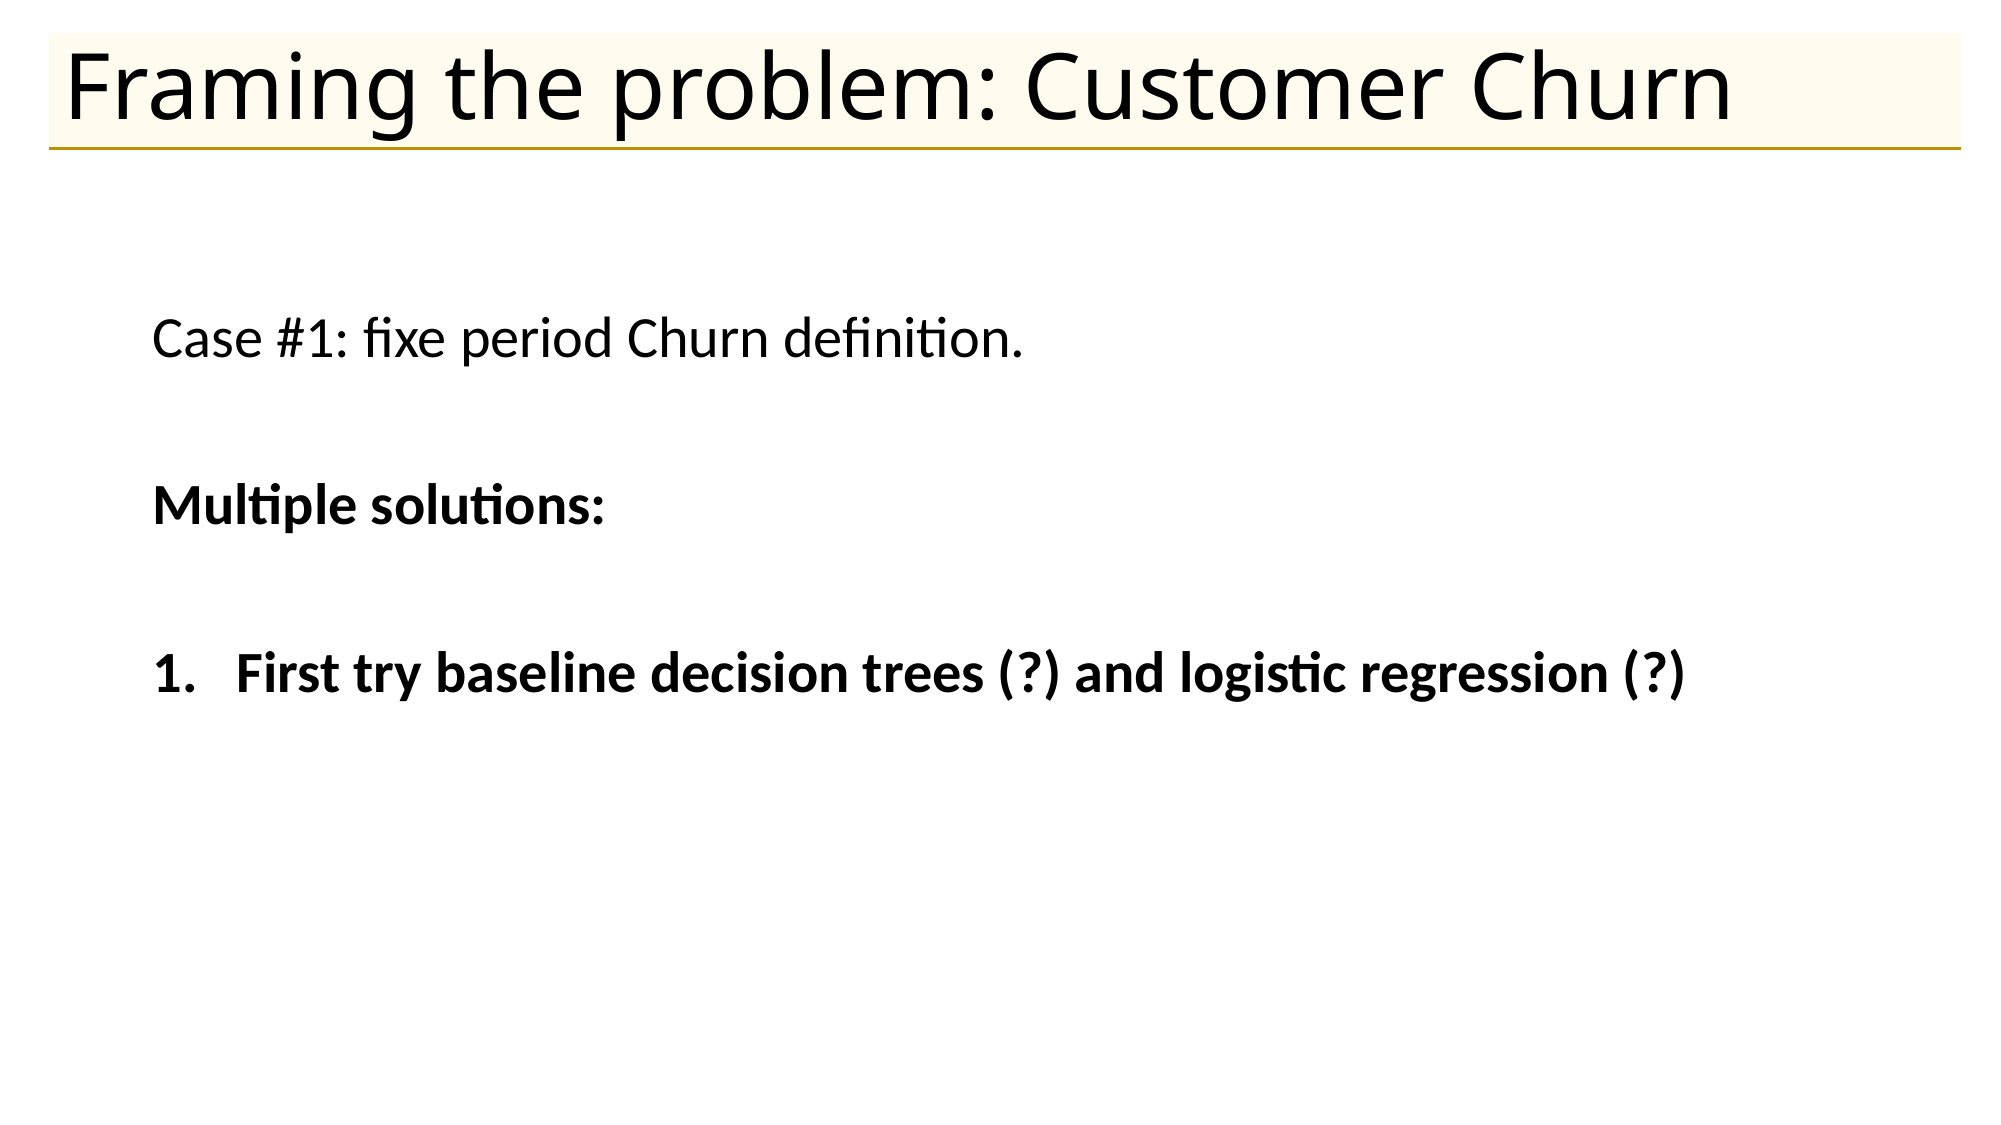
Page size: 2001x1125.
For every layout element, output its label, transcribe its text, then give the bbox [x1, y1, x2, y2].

title Framing the problem: Customer Churn [48, 32, 1962, 147]
list Case #1: fixe period Churn definition. Multiple solutions: First try baseline decision trees (?) and logistic regression (?) [137, 299, 1863, 1014]
